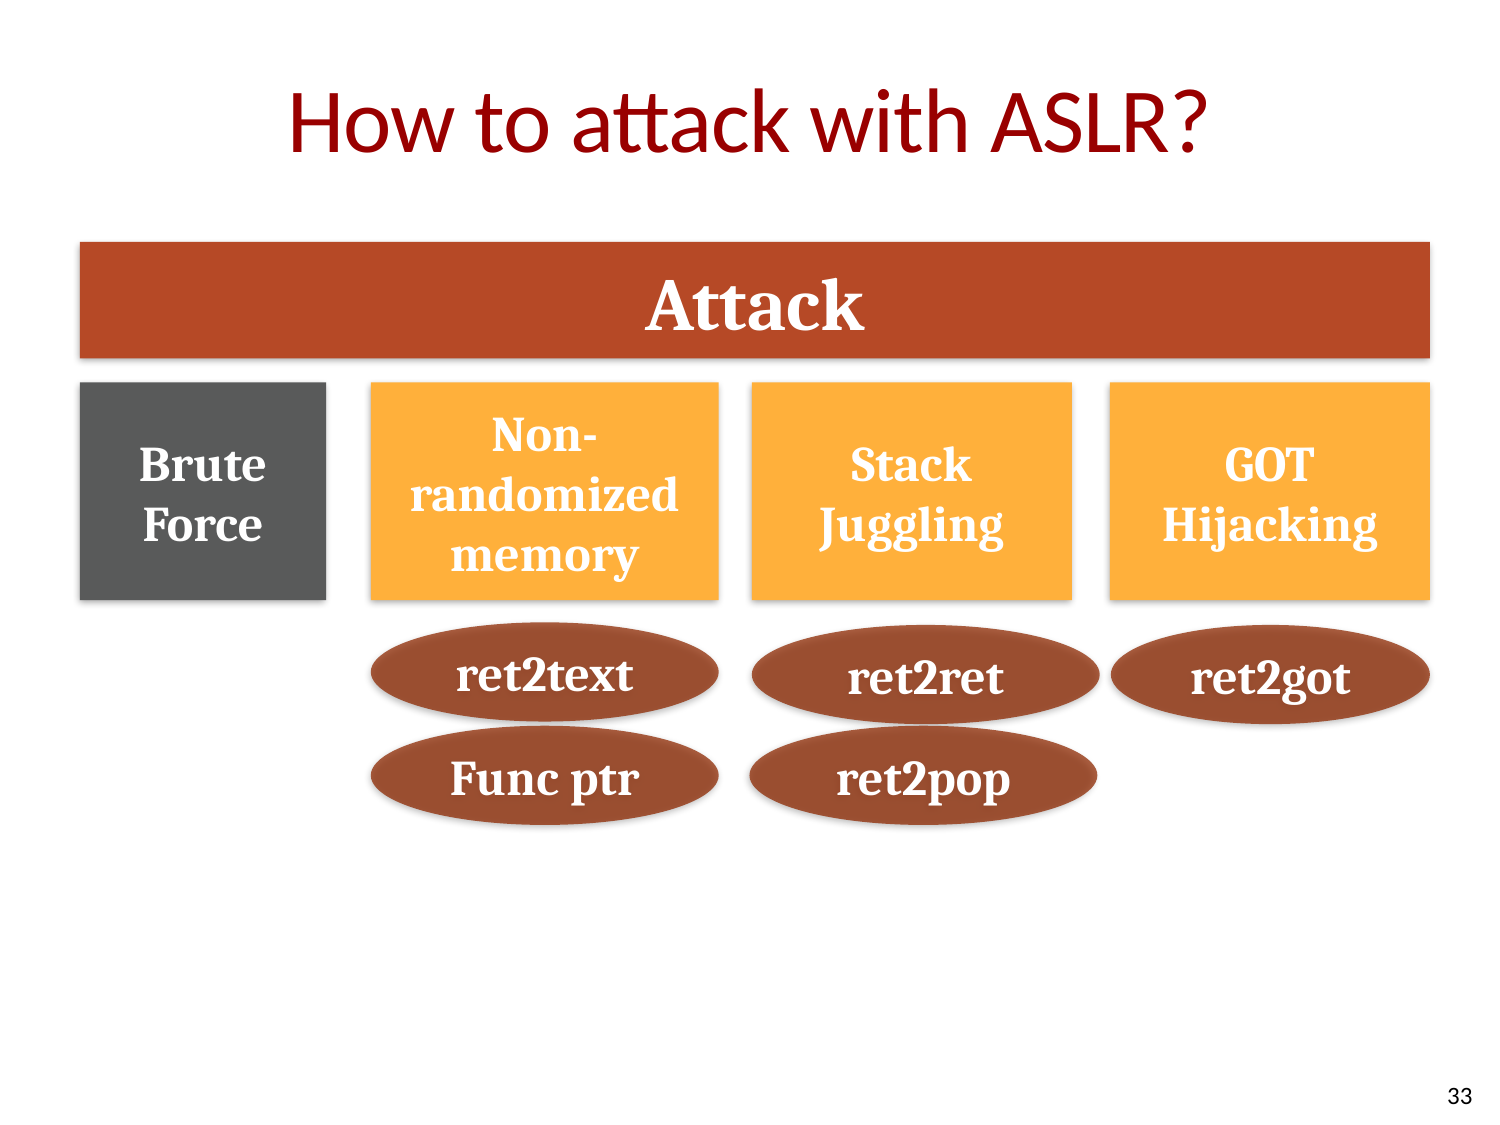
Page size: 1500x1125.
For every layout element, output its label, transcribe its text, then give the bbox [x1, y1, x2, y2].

slide_number 33 [1137, 1065, 1488, 1125]
title How to attack with ASLR? [75, 43, 1425, 188]
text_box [79, 241, 1431, 826]
